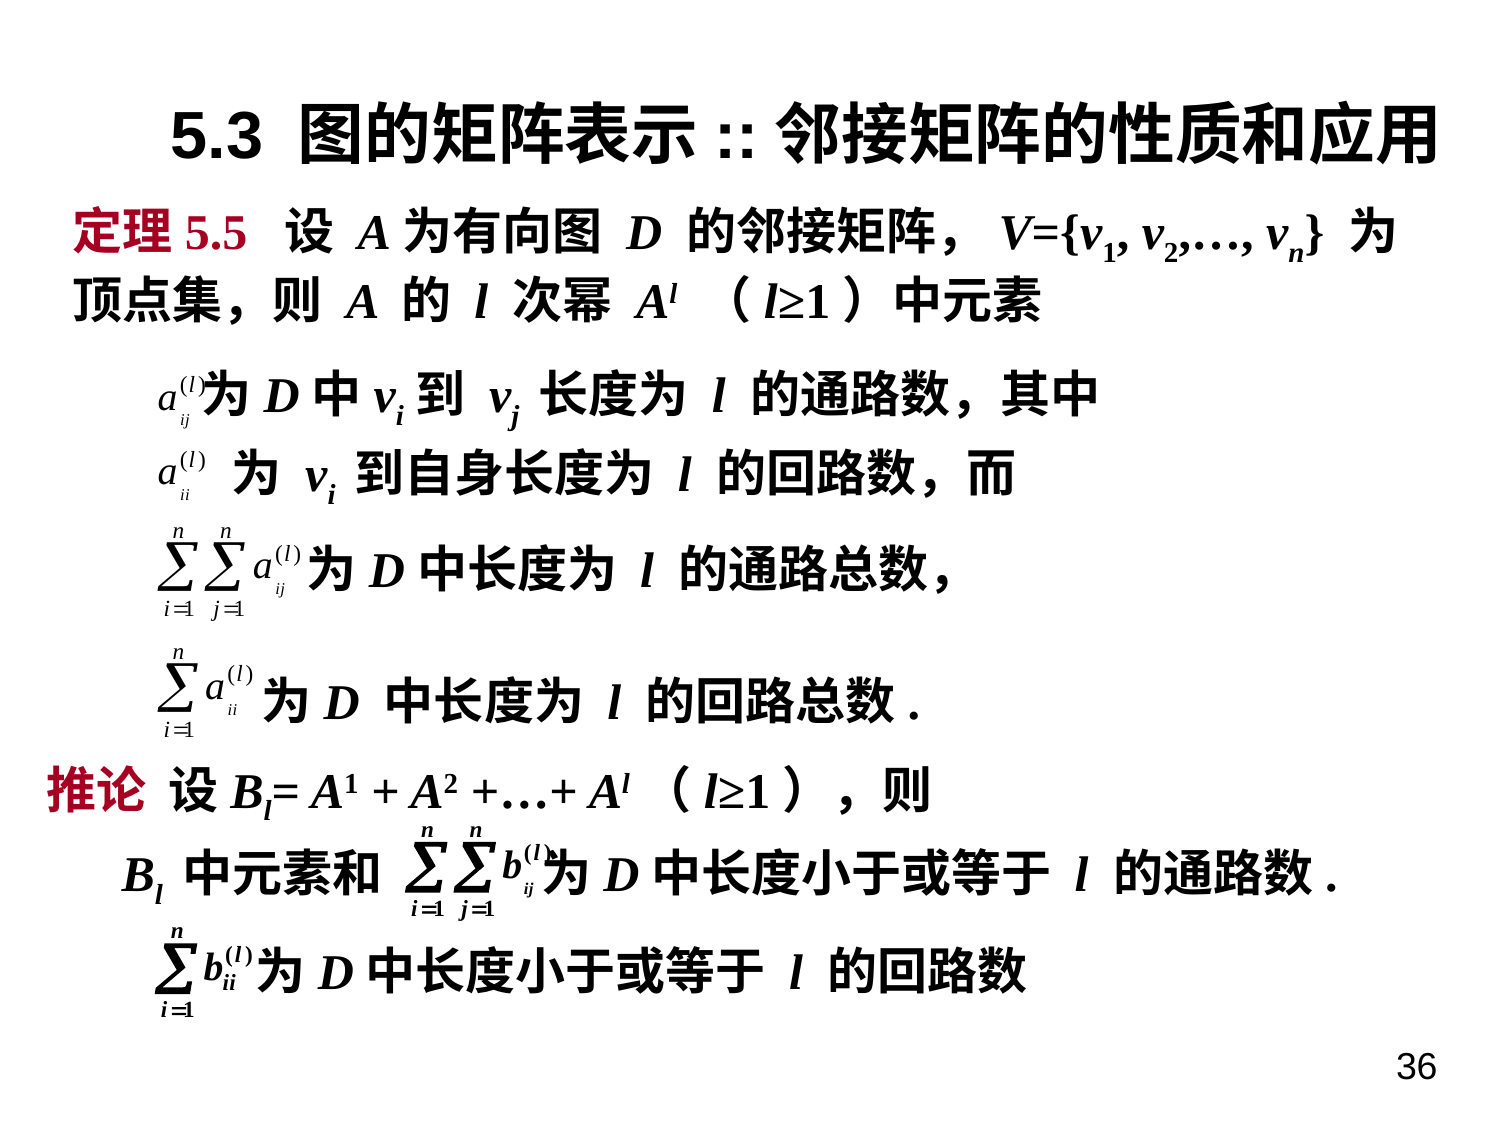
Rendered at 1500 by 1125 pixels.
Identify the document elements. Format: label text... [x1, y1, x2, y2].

text_box 为D中长度小于或等于 l 的回路数 [266, 939, 1028, 1007]
text_box Bl 中元素和 为D中长度小于或等于 l 的通路数. [121, 837, 394, 918]
text_box 为D中vi到 vj 长度为 l 的通路数，其中 [201, 362, 1101, 439]
text_box Bl 中元素和 为D中长度小于或等于 l 的通路数. [566, 837, 1338, 918]
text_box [399, 812, 563, 929]
text_box 定理5.5 设 A为有向图 D 的邻接矩阵，V={v1, v2,…, vn} 为 顶点集，则 A 的 l 次幂 Al （l≥1）中元素 [72, 199, 1400, 338]
text_box 为 vi 到自身长度为 l 的回路数，而 [315, 441, 1017, 518]
text_box 推论 设Bl= A1 + A2 +…+ Al（l≥1），则 [46, 758, 933, 834]
text_box 为D中长度为 l 的通路总数， [315, 537, 979, 605]
text_box 36 [1381, 1034, 1488, 1113]
text_box 为D 中长度为 l 的回路总数. [315, 669, 921, 737]
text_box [149, 913, 263, 1027]
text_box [151, 367, 312, 746]
text_box 5.3 图的矩阵表示::邻接矩阵的性质和应用 [170, 91, 1443, 179]
